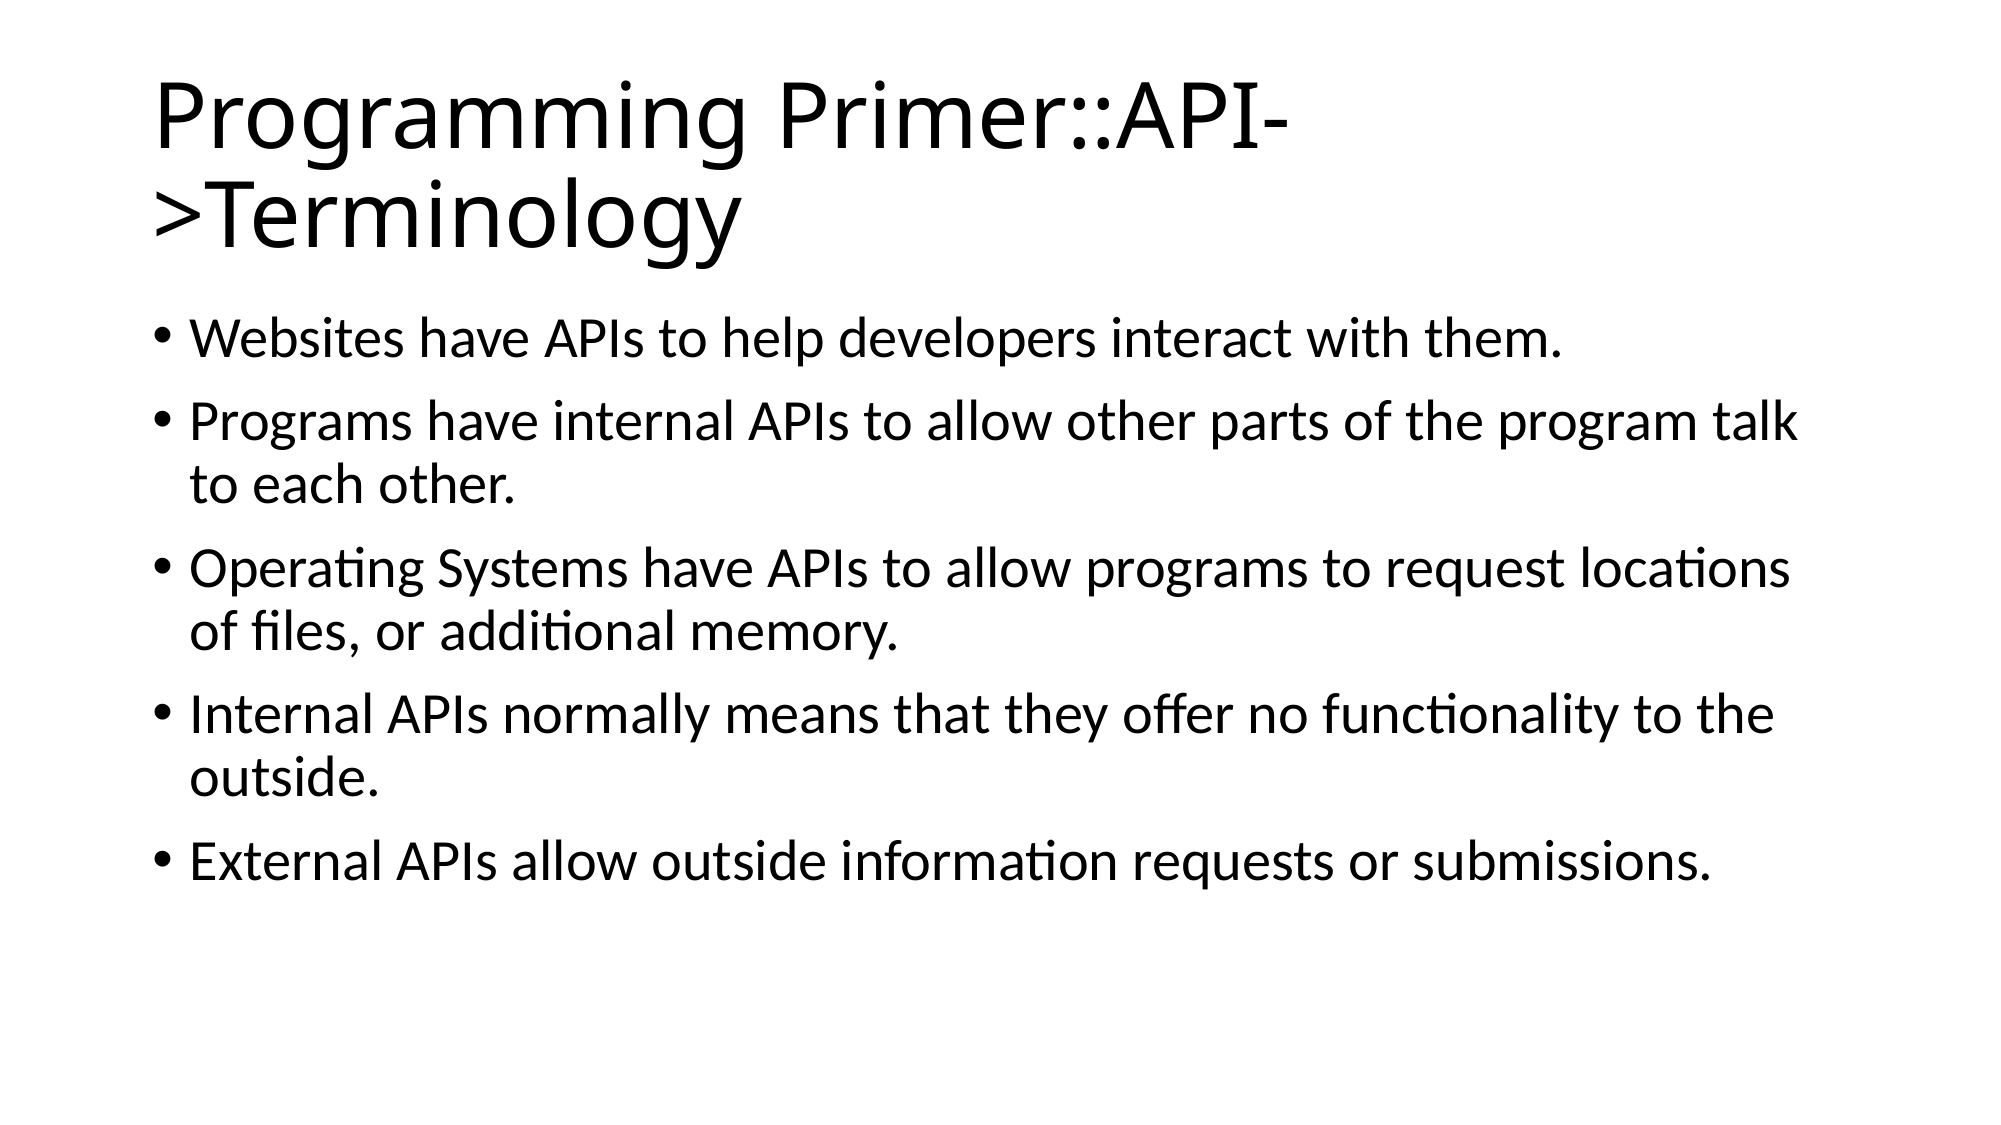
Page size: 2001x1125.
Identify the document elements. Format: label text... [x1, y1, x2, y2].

list Websites have APIs to help developers interact with them. Programs have internal APIs to allow other parts of the program talk to each other. Operating Systems have APIs to allow programs to request locations of files, or additional memory. Internal APIs normally means that they offer no functionality to the outside. External APIs allow outside information requests or submissions. [137, 299, 1863, 1014]
title Programming Primer::API->Terminology [137, 59, 1863, 278]
